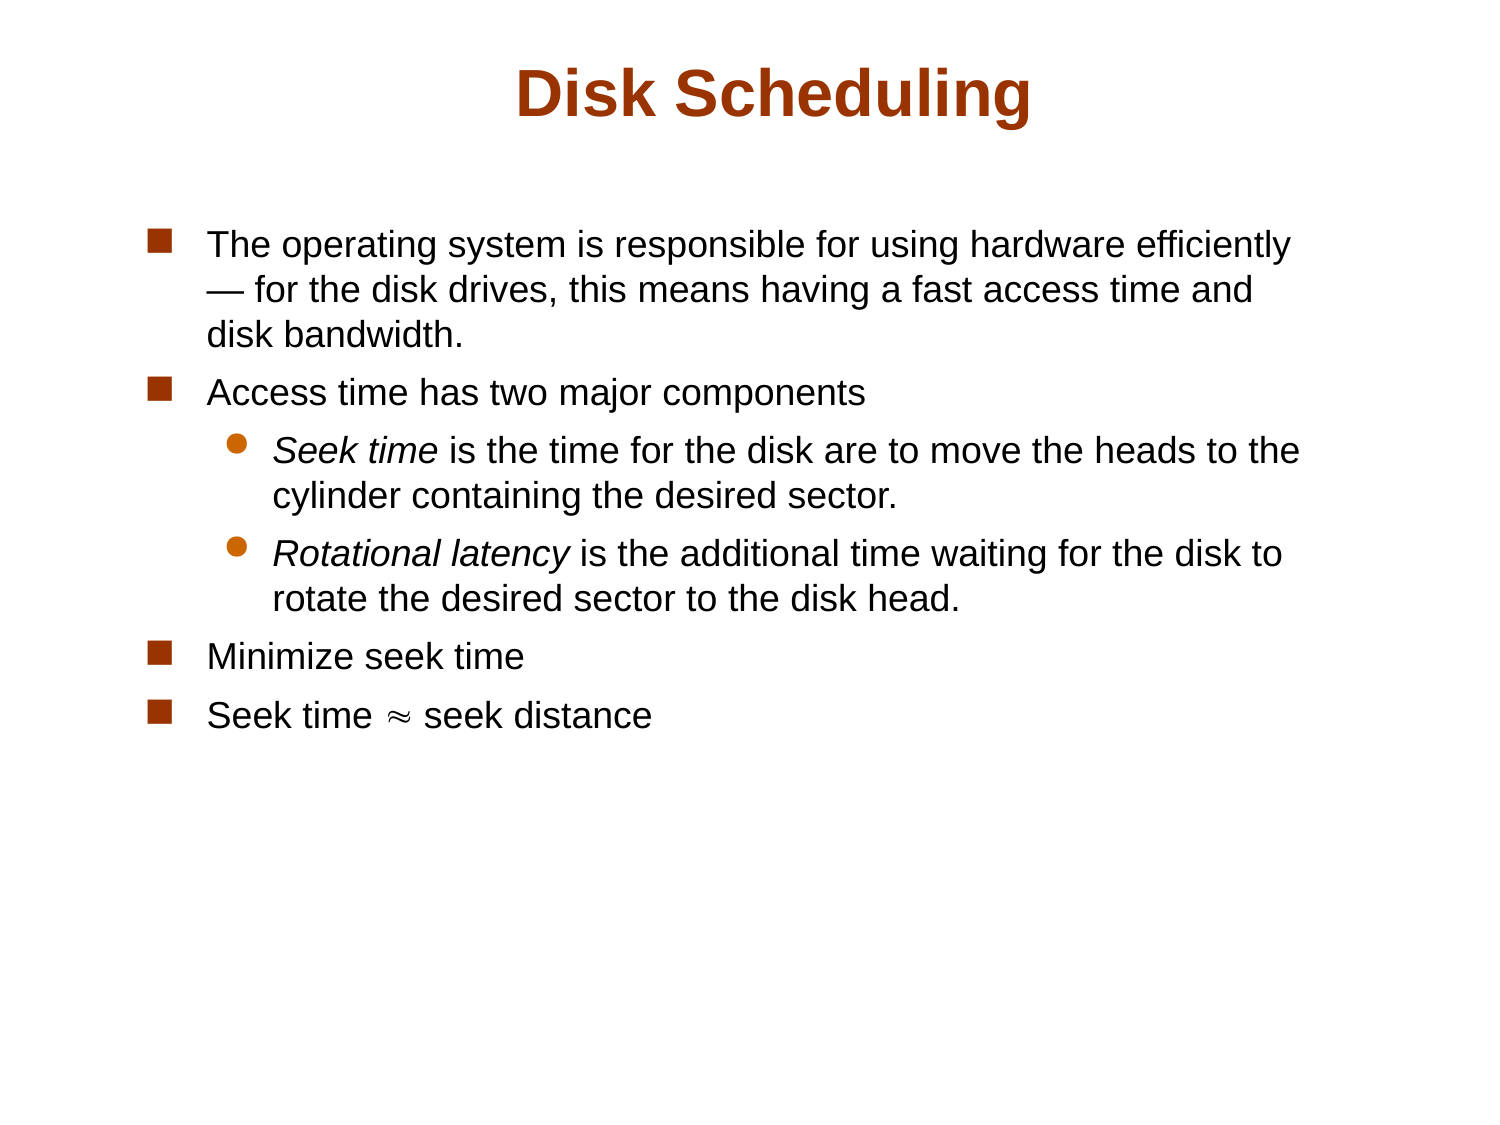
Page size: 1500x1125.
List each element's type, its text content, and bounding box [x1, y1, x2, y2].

title Disk Scheduling [112, 37, 1438, 138]
list The operating system is responsible for using hardware efficiently — for the disk drives, this means having a fast access time and disk bandwidth. Access time has two major components Seek time is the time for the disk are to move the heads to the cylinder containing the desired sector. Rotational latency is the additional time waiting for the disk to rotate the desired sector to the disk head. Minimize seek time Seek time  seek distance [135, 212, 1342, 948]
